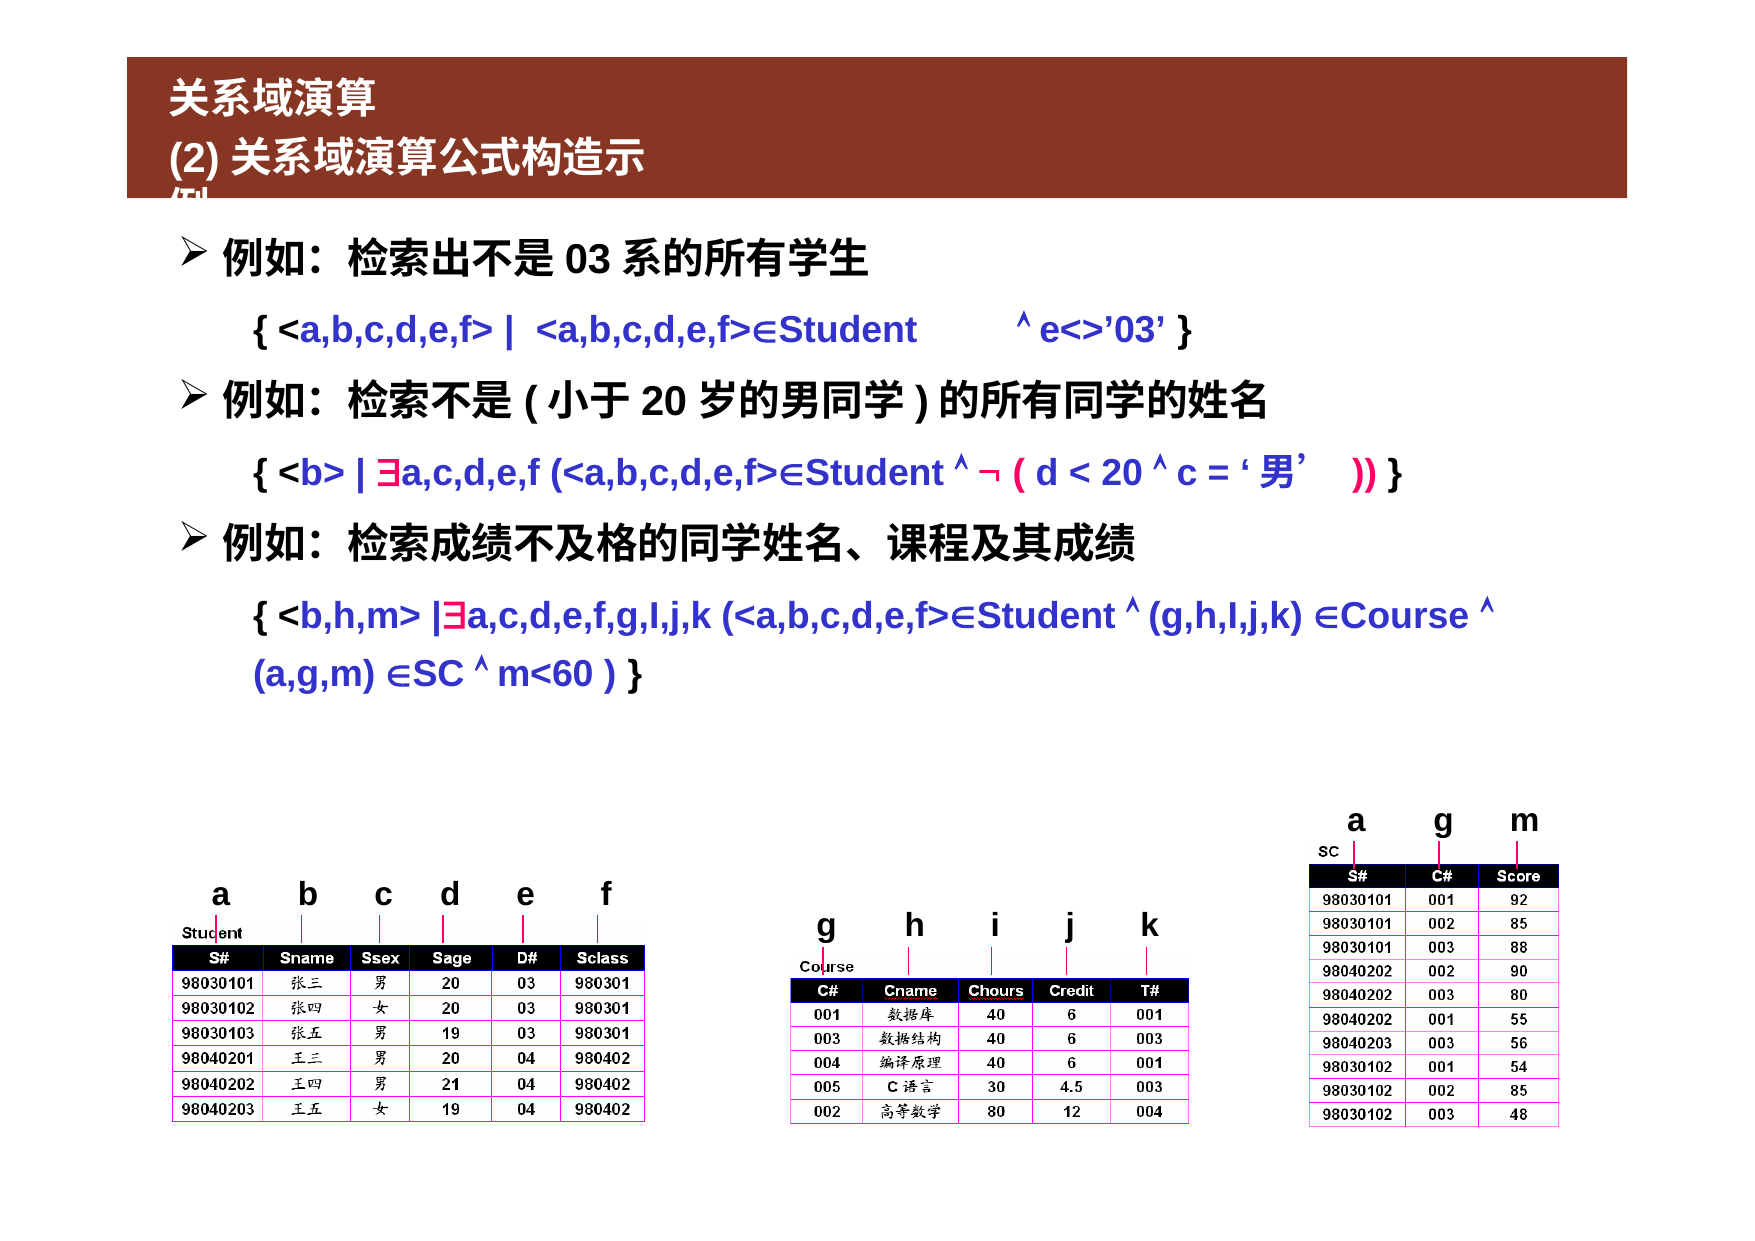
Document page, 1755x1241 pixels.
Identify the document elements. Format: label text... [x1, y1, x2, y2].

text_box a b c d e f [209, 869, 612, 912]
text_box [170, 924, 647, 1123]
text_box [1307, 844, 1561, 1129]
text_box g h i j k [814, 901, 1160, 944]
title 关系域演算 (2)关系域演算公式构造示例 [168, 59, 681, 279]
text_box 例如：检索出不是03系的所有学生 { <a,b,c,d,e,f> | <a,b,c,d,e,f>Student  e<>’03’ } 例如：检索不是(小于20岁的男同学)的所有同学的姓名 { <b> | a,c,d,e,f (<a,b,c,d,e,f>Student   ( d < 20  c = ‘男’ )) } 例如：检索成绩不及格的同学姓名、课程及其成绩 { <b,h,m> |a,c,d,e,f,g,I,j,k (<a,b,c,d,e,f>Student  (g,h,I,j,k) Course  (a,g,m) SC  m<60 ) } [175, 202, 1586, 695]
text_box [788, 958, 1191, 1125]
text_box a g m [1344, 796, 1540, 838]
